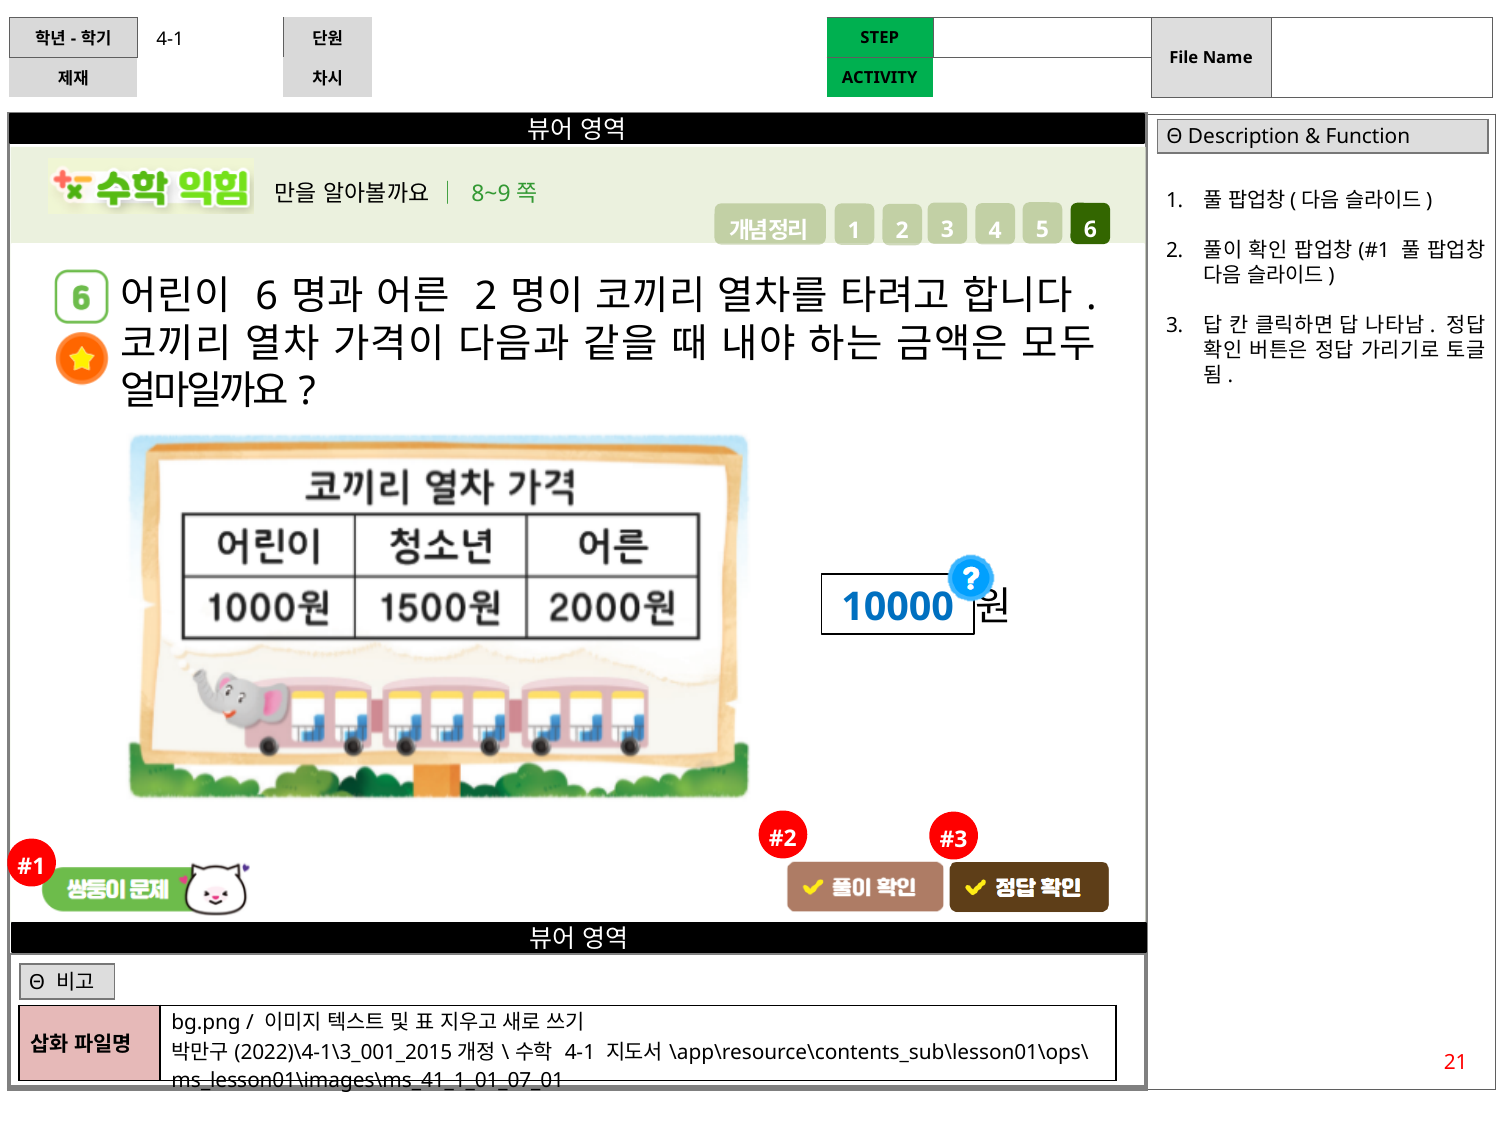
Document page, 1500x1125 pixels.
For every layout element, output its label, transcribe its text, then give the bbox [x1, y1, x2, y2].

text_box #2 [756, 808, 810, 861]
text_box 2 [883, 194, 928, 251]
text_box #1 [5, 836, 57, 889]
picture [53, 266, 112, 326]
table_header bg.png / 이미지 텍스트 및 표 지우고 새로 쓰기 박만구(2022)\4-1\3_001_2015개정\수학 4-1 지도서\app\resource\contents_sub\lesson01\ops\ms_lesson01\images\ms_41_1_01_07_01 [161, 1006, 1115, 1080]
text_box 풀 팝업창(다음 슬라이드) 풀이 확인 팝업창(#1 풀 팝업창 다음 슬라이드) 답 칸 클릭하면 답 나타남. 정답 확인 버튼은 정답 가리기로 토글 됨. [1151, 179, 1500, 494]
table_header 삽화 파일명 [20, 1006, 159, 1080]
text_box 6 [1069, 193, 1111, 250]
picture [784, 858, 944, 913]
picture [941, 548, 1001, 608]
text_box 4 [976, 194, 1021, 250]
text_box 개념 정리 [714, 194, 833, 251]
picture [118, 428, 768, 812]
text_box 만을 알아볼까요 │ 8~9쪽 [259, 171, 808, 214]
text_box 1 [833, 194, 883, 251]
text_box 3 [925, 193, 976, 250]
text_box 5 [1021, 193, 1069, 250]
text_box #3 [927, 809, 981, 858]
text_box 원 [961, 573, 1031, 636]
picture [39, 856, 255, 917]
text_box 4-1 [141, 18, 284, 55]
picture [55, 329, 111, 386]
text_box 10000 [821, 574, 961, 635]
table_header Θ Description & Function [1158, 120, 1487, 152]
text_box 어린이 6명과 어른 2명이 코끼리 열차를 타려고 합니다. 코끼리 열차 가격이 다음과 같을 때 내야 하는 금액은 모두 얼마일까요? [105, 263, 1109, 421]
picture [48, 158, 254, 214]
picture [948, 858, 1111, 913]
